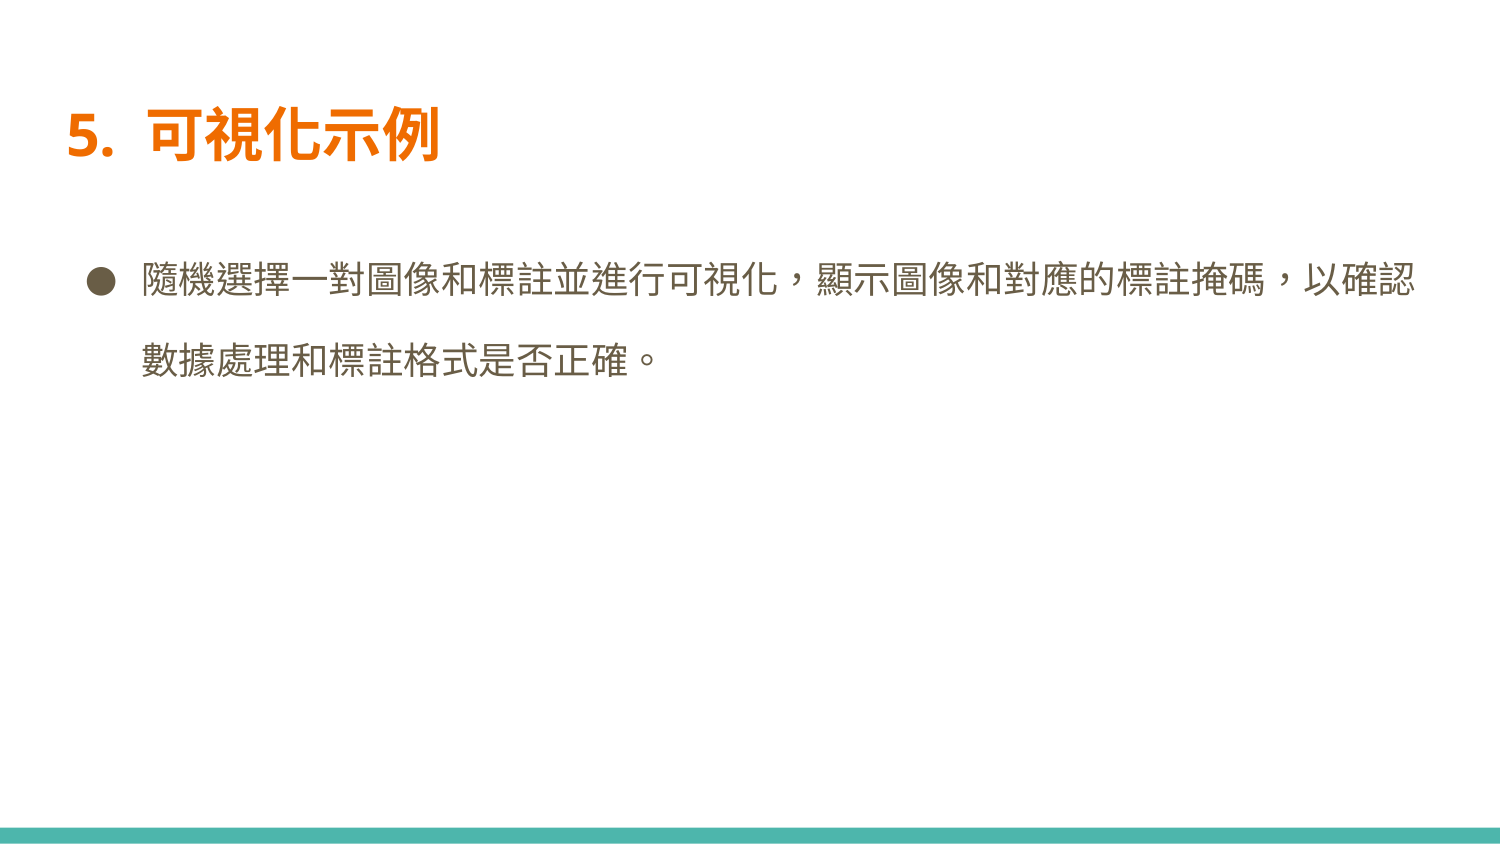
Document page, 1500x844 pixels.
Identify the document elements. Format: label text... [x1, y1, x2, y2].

list 隨機選擇一對圖像和標註並進行可視化，顯示圖像和對應的標註掩碼，以確認數據處理和標註格式是否正確。 [51, 207, 1449, 750]
title 5. 可視化示例 [51, 72, 1449, 189]
